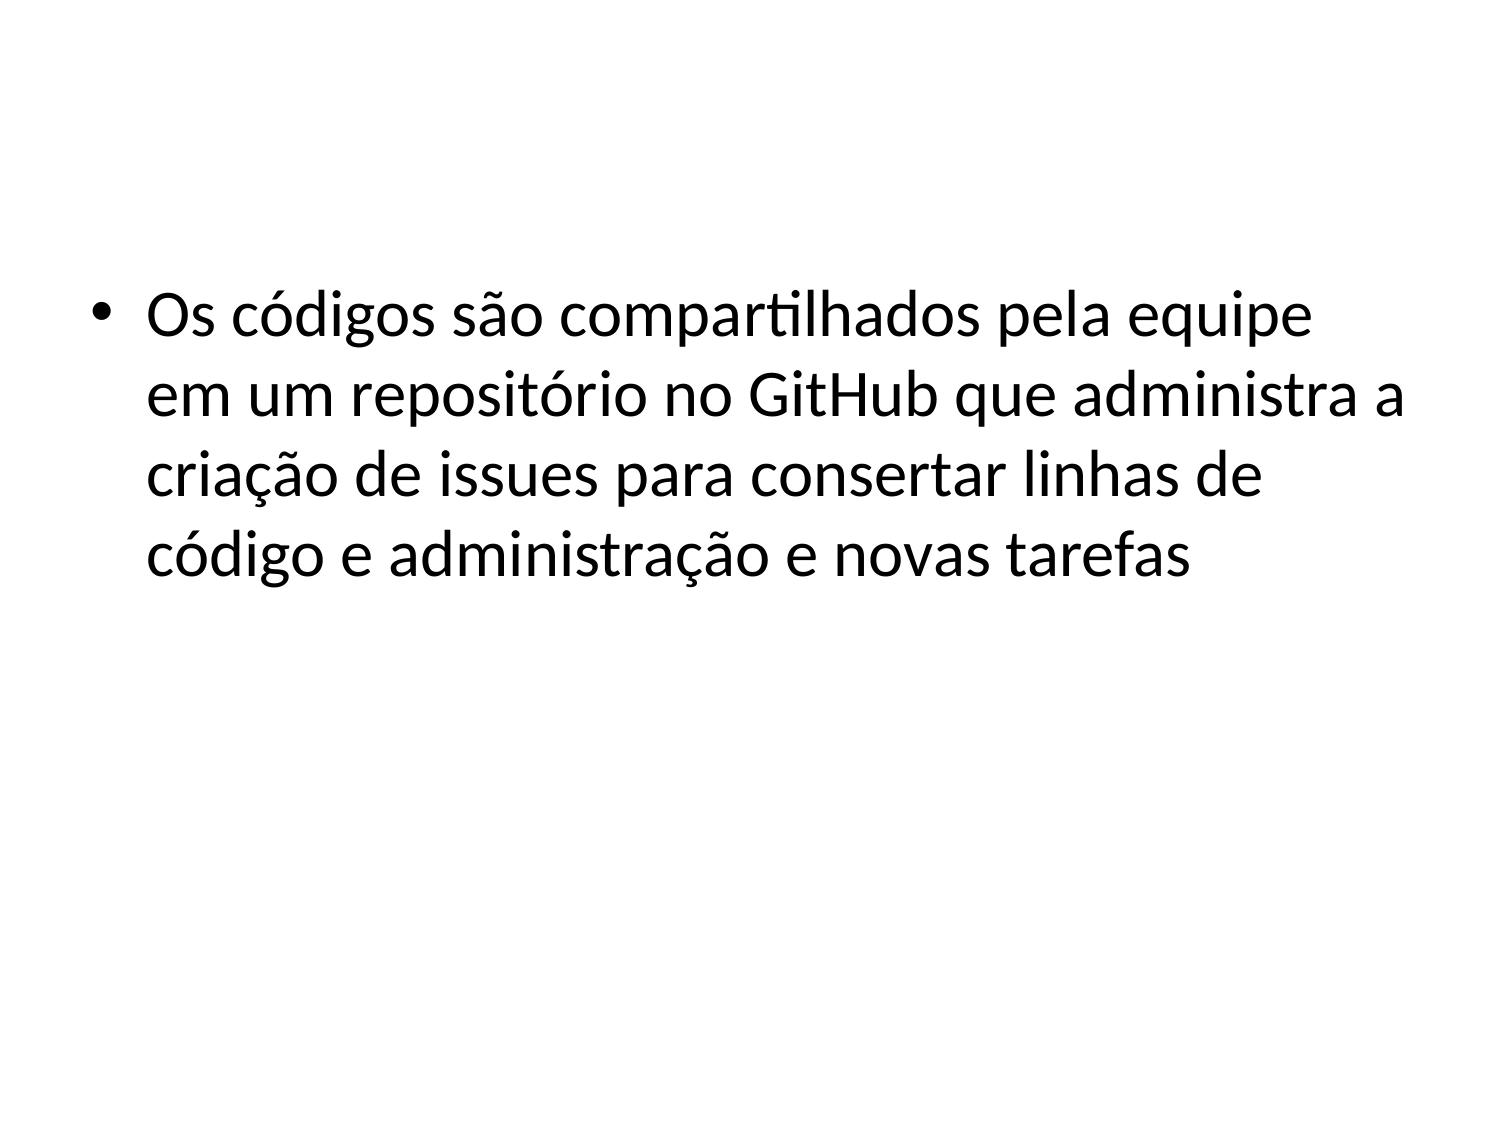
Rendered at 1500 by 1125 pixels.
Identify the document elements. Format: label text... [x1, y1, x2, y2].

list Os códigos são compartilhados pela equipe em um repositório no GitHub que administra a criação de issues para consertar linhas de código e administração e novas tarefas [75, 262, 1425, 1005]
